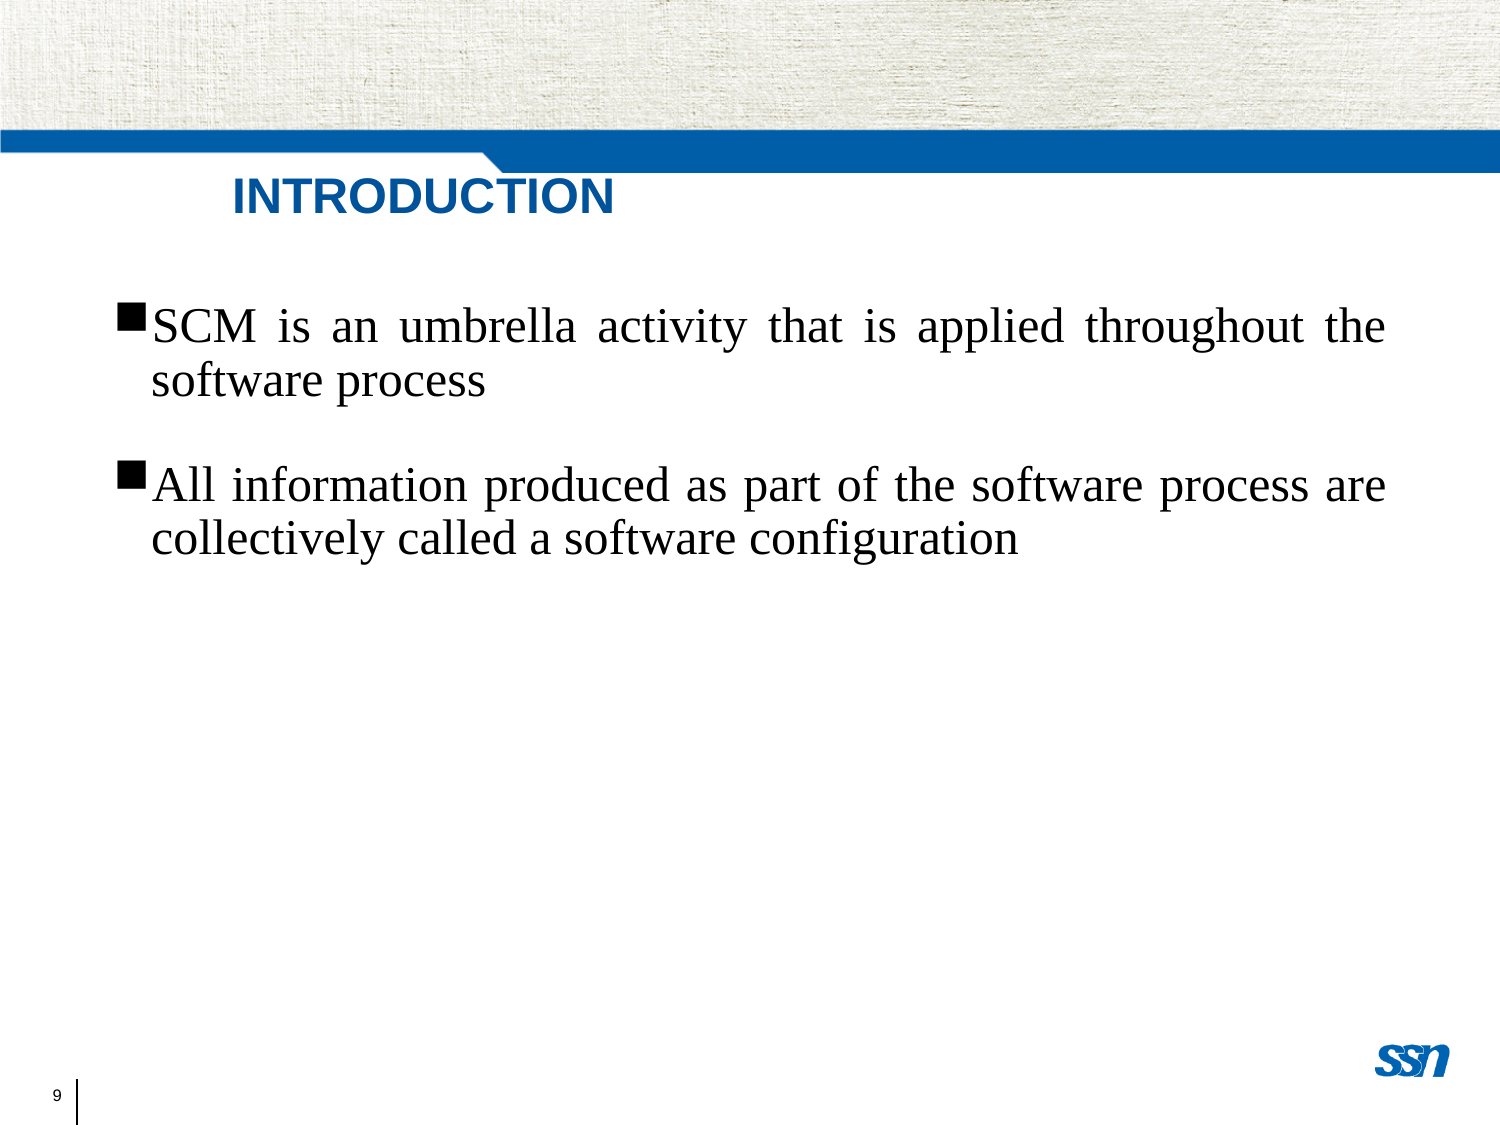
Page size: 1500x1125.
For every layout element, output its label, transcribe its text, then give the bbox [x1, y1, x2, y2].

title Introduction [225, 99, 1436, 288]
picture [1374, 1043, 1450, 1078]
picture [0, 0, 1500, 173]
list SCM is an umbrella activity that is applied throughout the software process All information produced as part of the software process are collectively called a software configuration [97, 292, 1403, 929]
